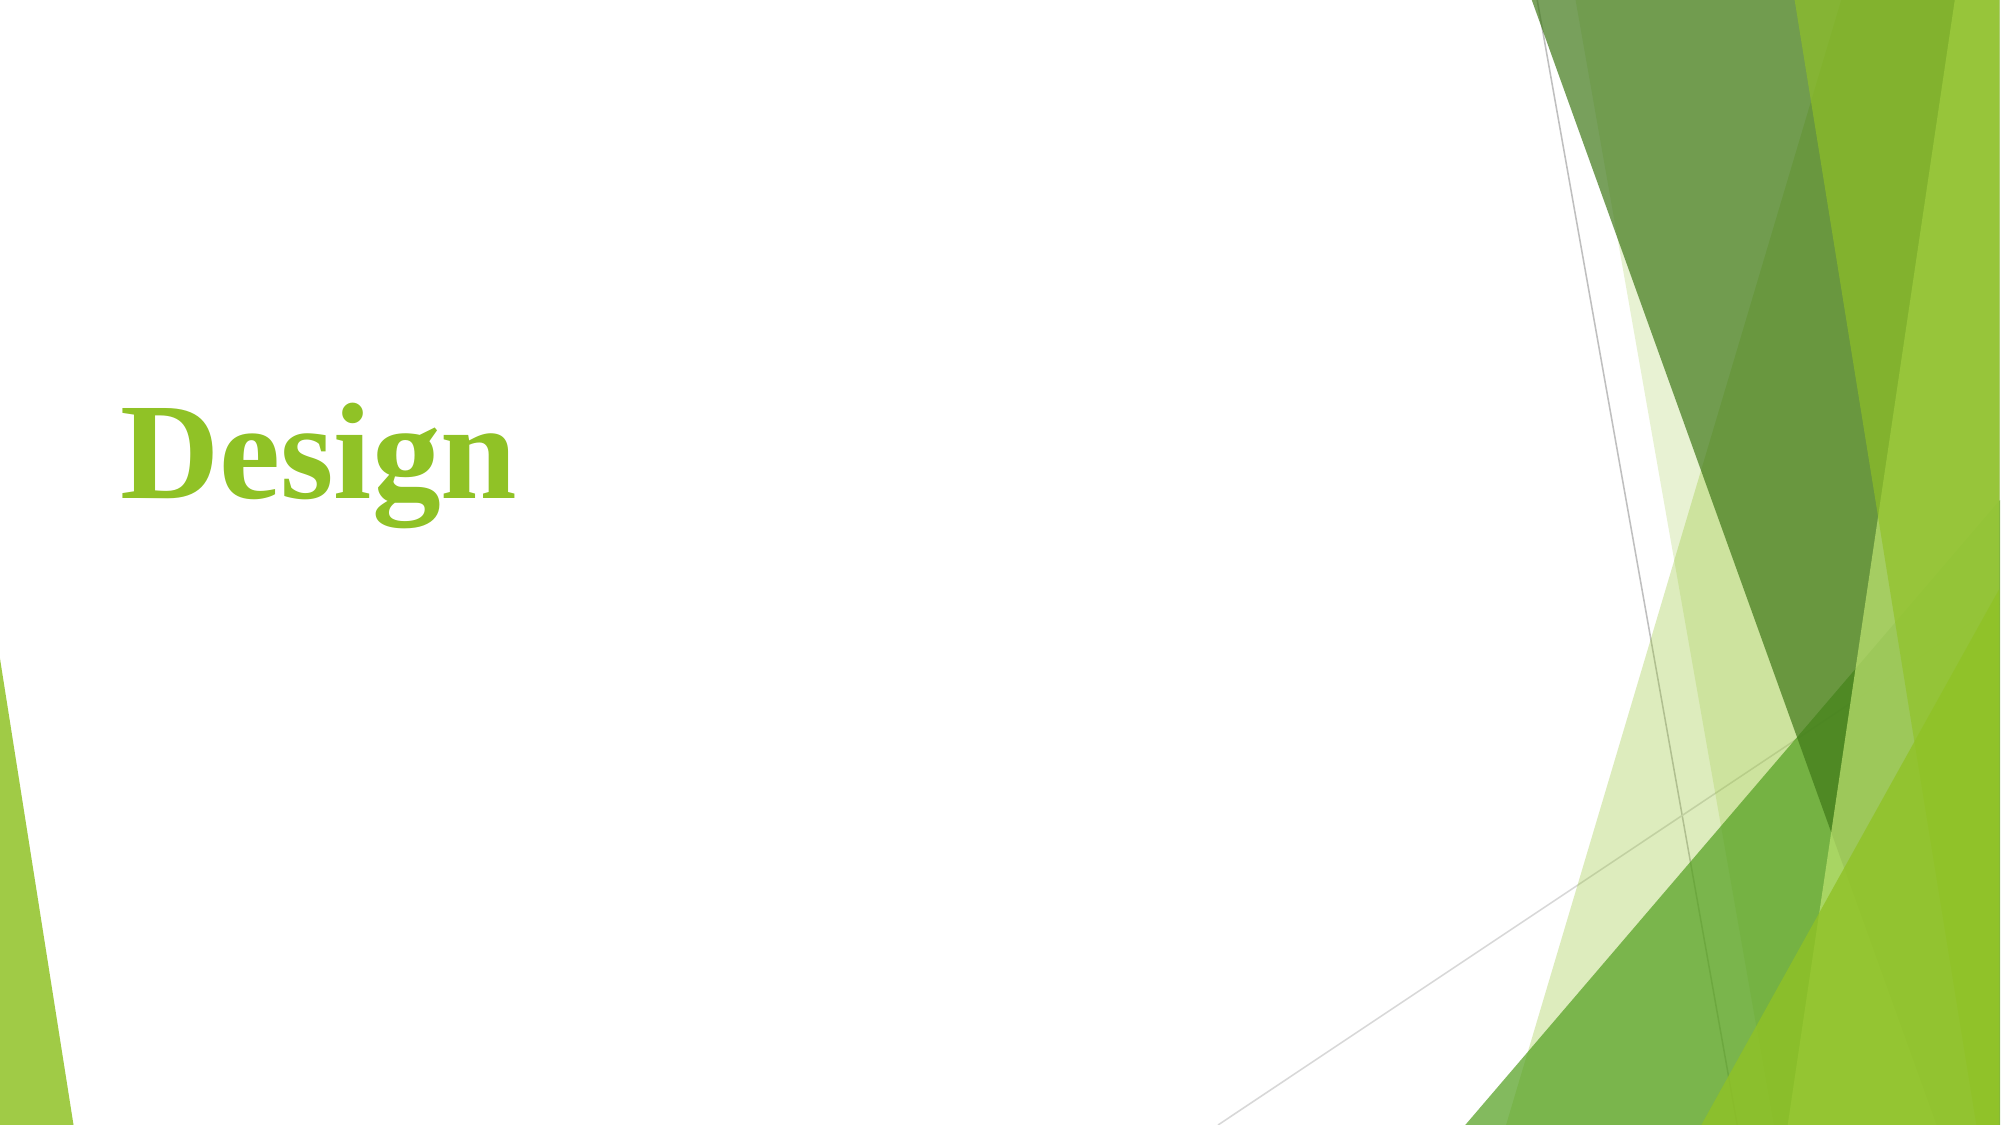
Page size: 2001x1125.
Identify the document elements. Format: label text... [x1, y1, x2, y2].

title Design [105, 353, 1516, 676]
